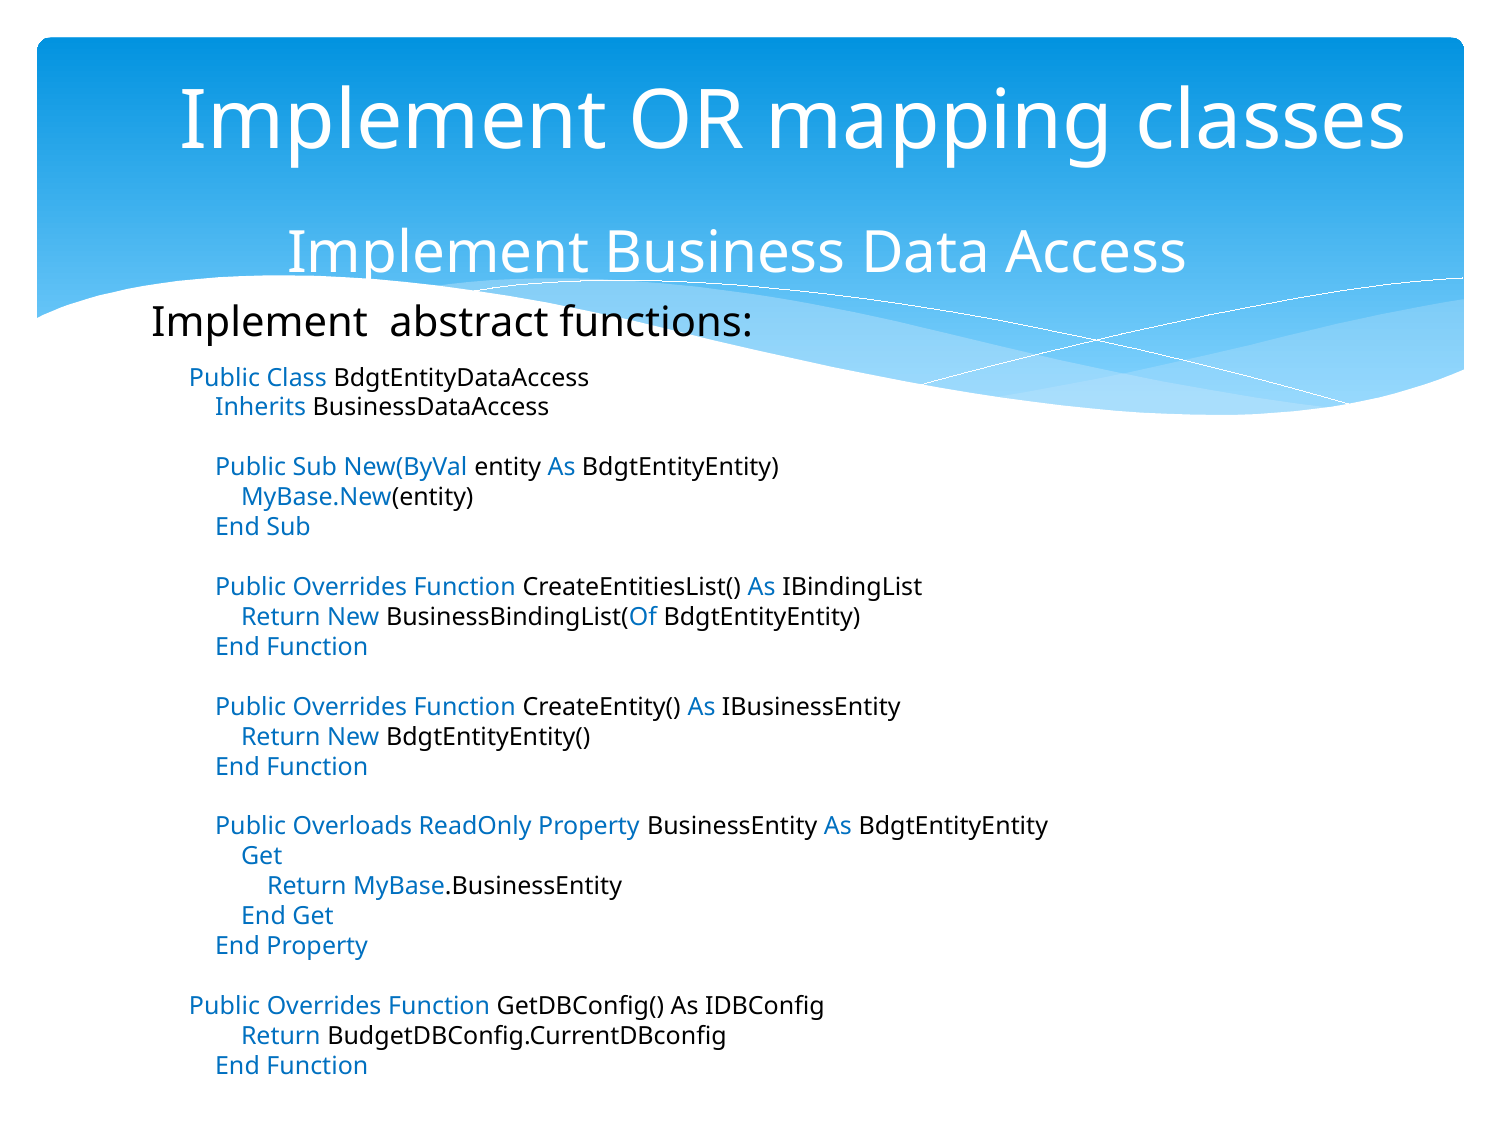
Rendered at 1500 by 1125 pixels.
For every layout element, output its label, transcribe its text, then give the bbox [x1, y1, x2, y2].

text_box Implement OR mapping classes [162, 55, 1425, 175]
text_box Implement abstract functions: [136, 287, 769, 353]
text_box Public Class BdgtEntityDataAccess Inherits BusinessDataAccess Public Sub New(ByVal entity As BdgtEntityEntity) MyBase.New(entity) End Sub Public Overrides Function CreateEntitiesList() As IBindingList Return New BusinessBindingList(Of BdgtEntityEntity) End Function Public Overrides Function CreateEntity() As IBusinessEntity Return New BdgtEntityEntity() End Function Public Overloads ReadOnly Property BusinessEntity As BdgtEntityEntity Get Return MyBase.BusinessEntity End Get End Property Public Overrides Function GetDBConfig() As IDBConfig Return BudgetDBConfig.CurrentDBconfig End Function [174, 353, 1063, 1087]
title Implement Business Data Access [62, 200, 1413, 299]
